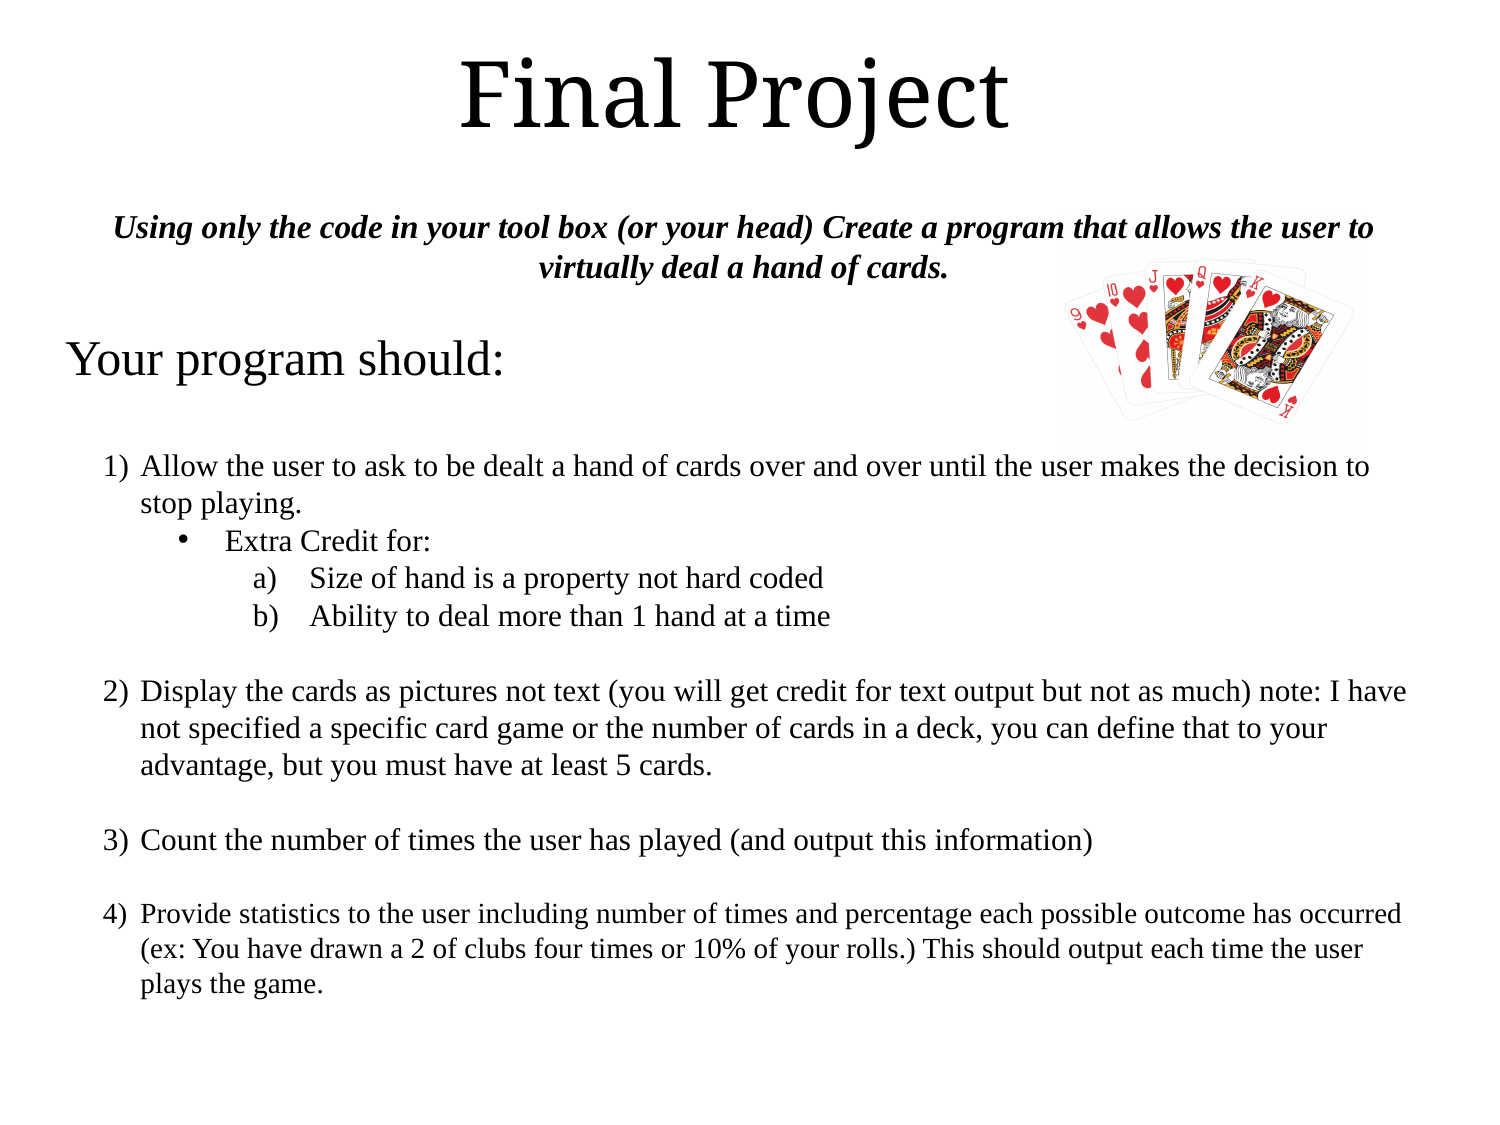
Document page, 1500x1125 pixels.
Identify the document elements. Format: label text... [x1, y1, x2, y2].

text_box Using only the code in your tool box (or your head) Create a program that allows the user to virtually deal a hand of cards. Your program should: Allow the user to ask to be dealt a hand of cards over and over until the user makes the decision to stop playing. Extra Credit for: Size of hand is a property not hard coded Ability to deal more than 1 hand at a time Display the cards as pictures not text (you will get credit for text output but not as much) note: I have not specified a specific card game or the number of cards in a deck, you can define that to your advantage, but you must have at least 5 cards. Count the number of times the user has played (and output this information) Provide statistics to the user including number of times and percentage each possible outcome has occurred (ex: You have drawn a 2 of clubs four times or 10% of your rolls.) This should output each time the user plays the game. [50, 158, 1438, 998]
picture [1058, 210, 1366, 468]
text_box Final Project [60, 60, 1410, 121]
